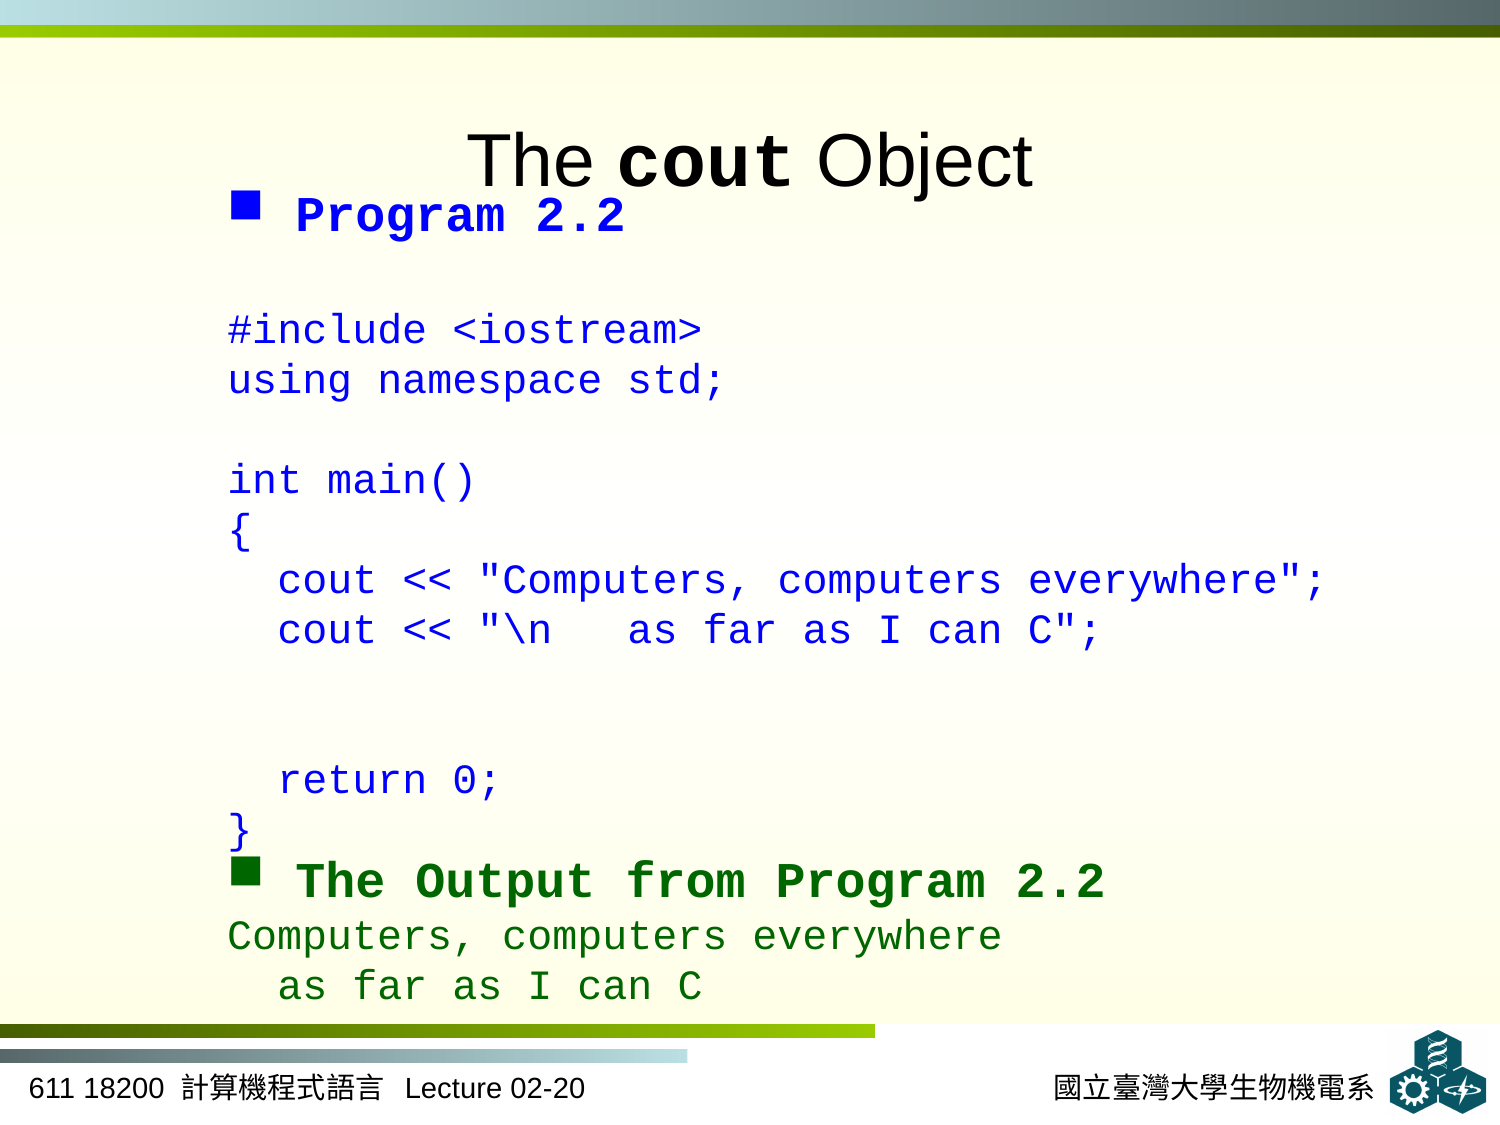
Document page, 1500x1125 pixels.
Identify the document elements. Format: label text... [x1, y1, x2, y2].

text_box The Output from Program 2.2 Computers, computers everywhere as far as I can C [212, 840, 1325, 1015]
text_box Program 2.2 #include <iostream> using namespace std; int main() { cout << "Computers, computers everywhere"; cout << "\n as far as I can C"; return 0; } [212, 174, 1450, 860]
picture [1387, 1029, 1488, 1115]
title The cout Object [87, 58, 1413, 255]
